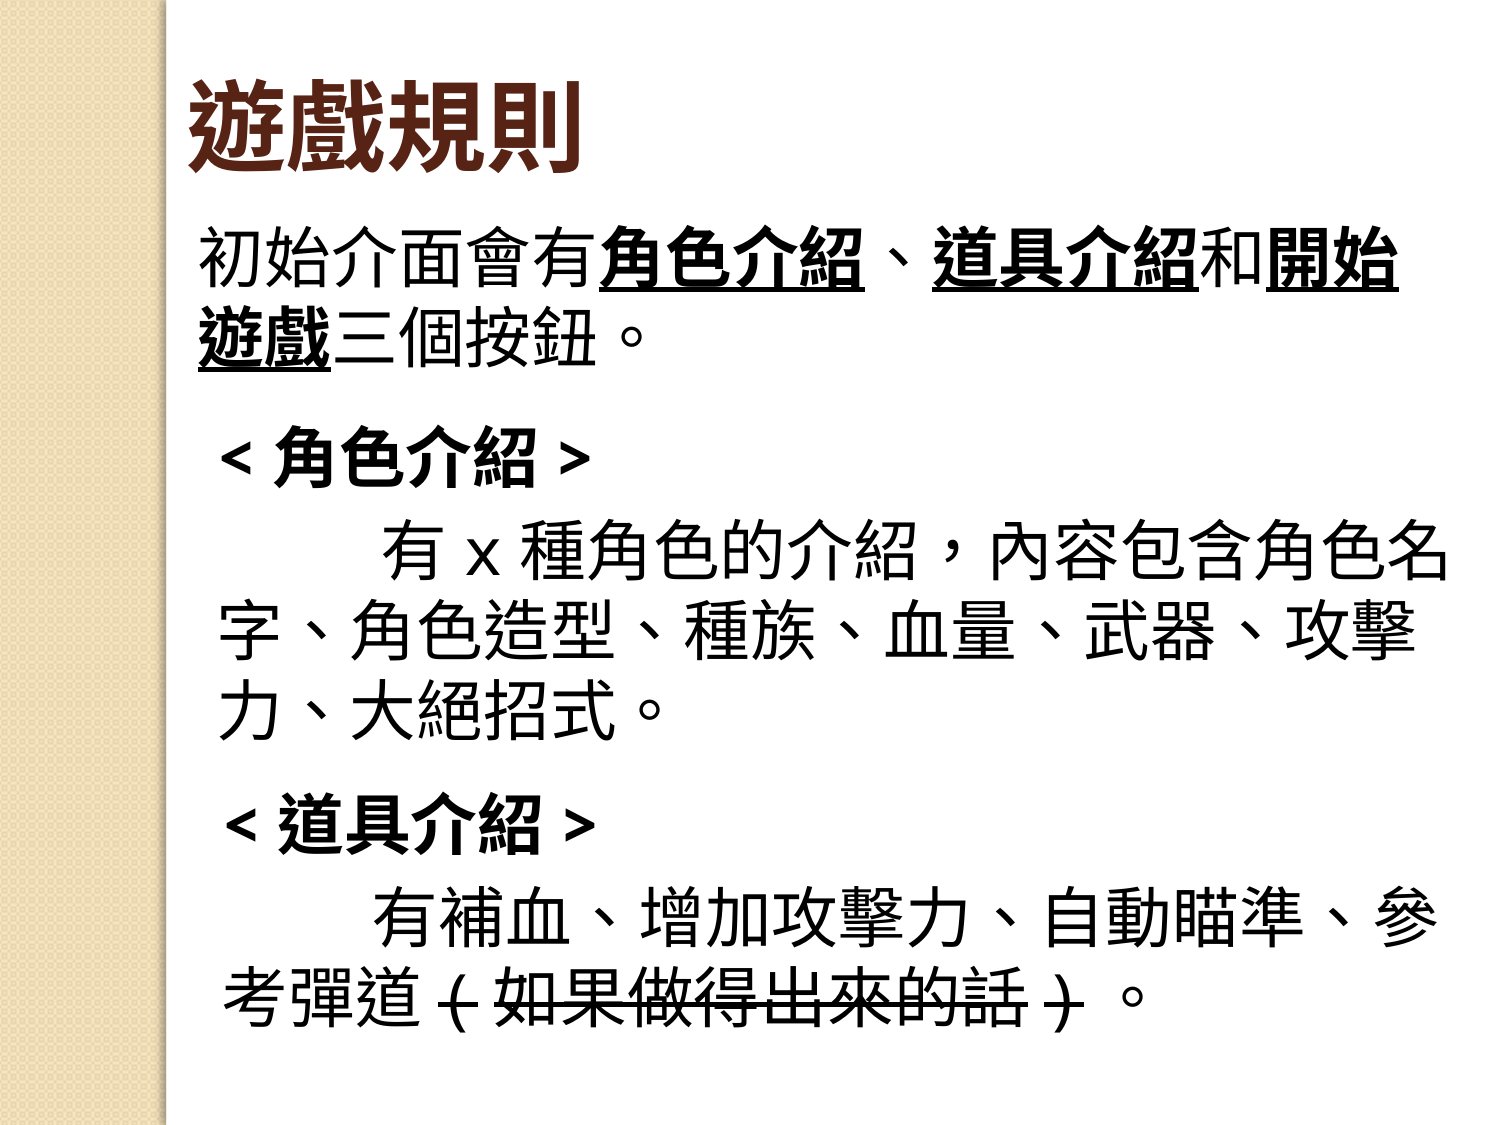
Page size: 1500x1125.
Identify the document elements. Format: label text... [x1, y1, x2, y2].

text_box <道具介紹> 有補血、增加攻擊力、自動瞄準、參考彈道(如果做得出來的話)。 [206, 775, 1495, 1106]
title 遊戲規則 [171, 0, 1447, 242]
subtitle <角色介紹> 有x種角色的介紹，內容包含角色名字、角色造型、種族、血量、武器、攻擊力、大絕招式。 [188, 408, 1476, 740]
text_box 初始介面會有角色介紹、道具介紹和開始遊戲三個按鈕。 [182, 208, 1447, 397]
